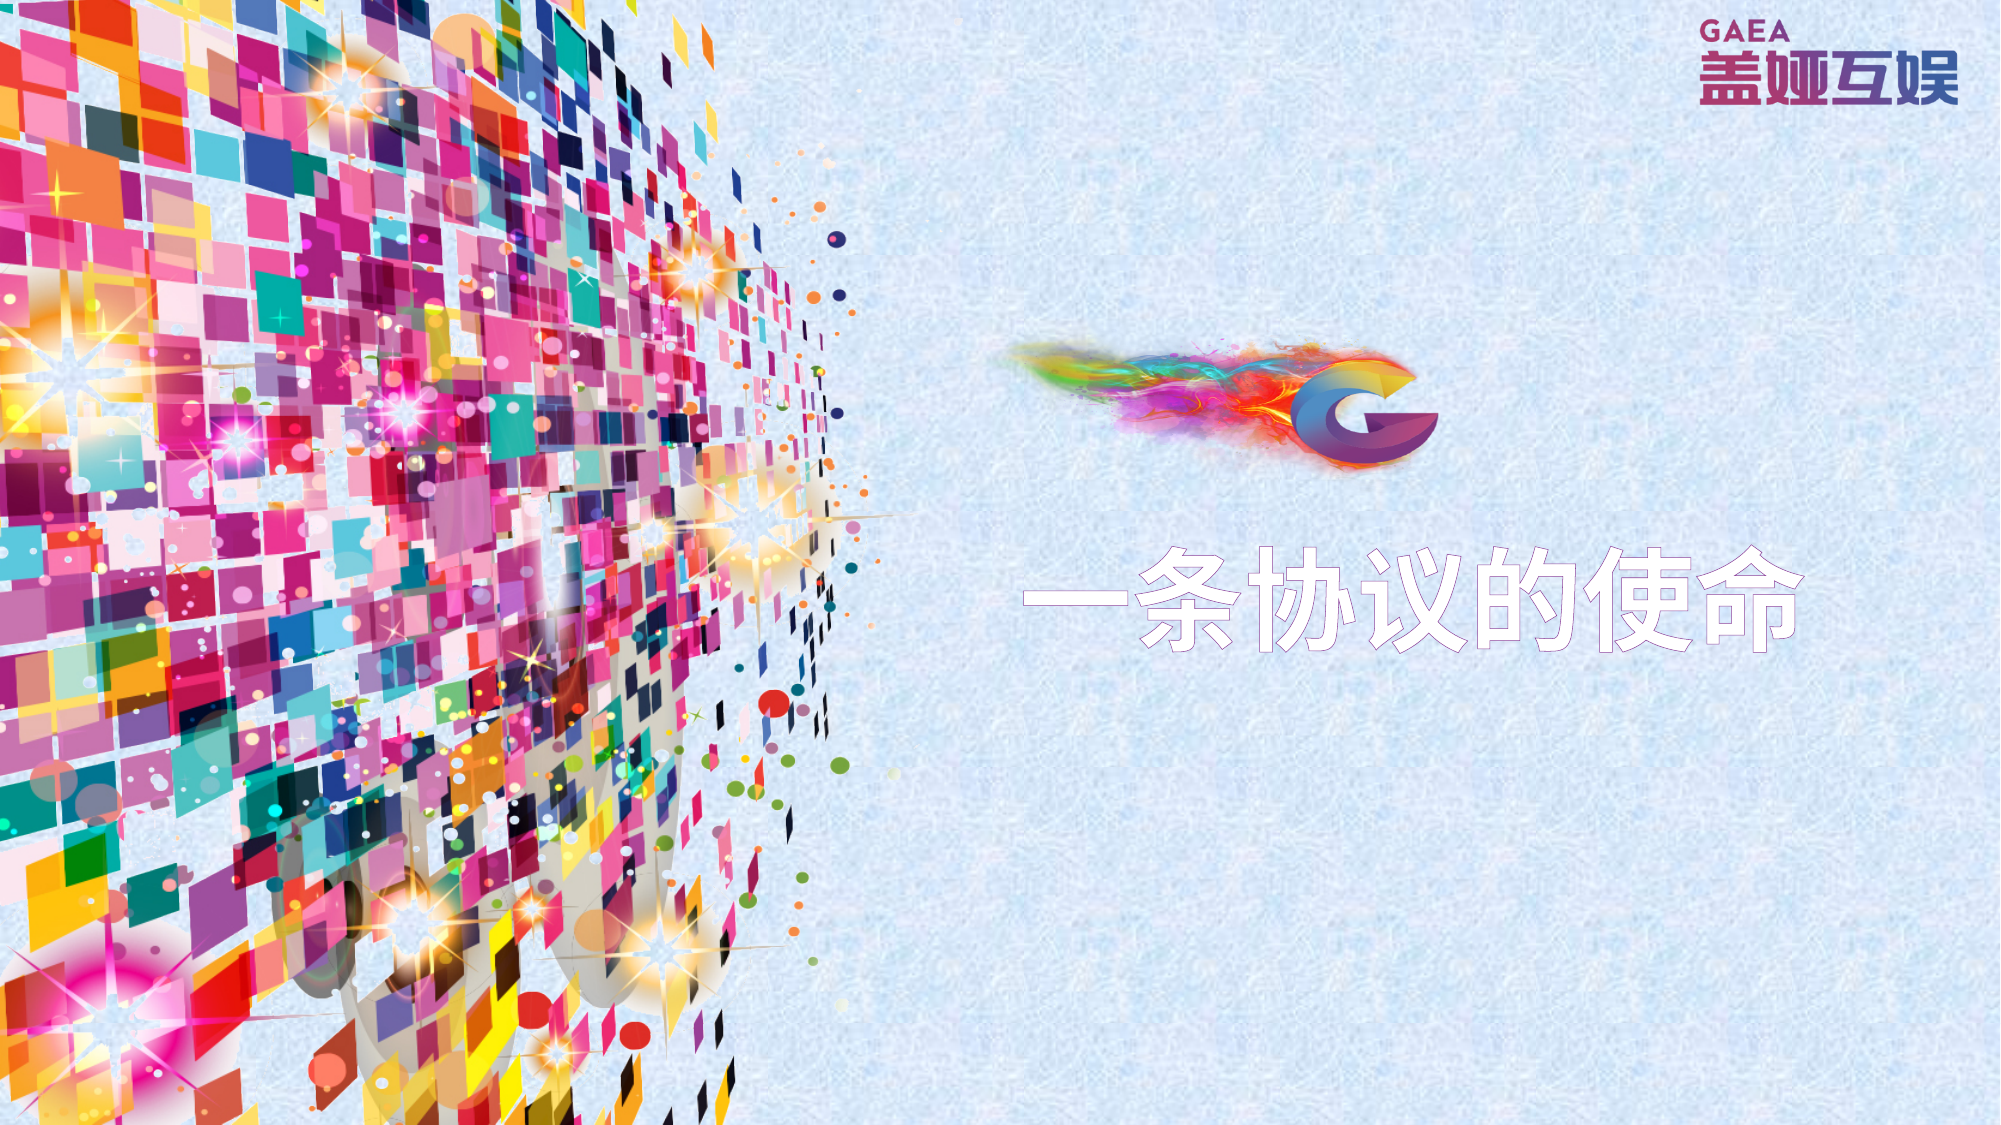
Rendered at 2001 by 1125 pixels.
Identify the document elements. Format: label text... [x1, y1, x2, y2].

picture [0, 0, 2001, 1125]
slide_number 1 [1412, 1042, 1863, 1103]
text_box 一条协议的使命 [1002, 521, 1824, 672]
